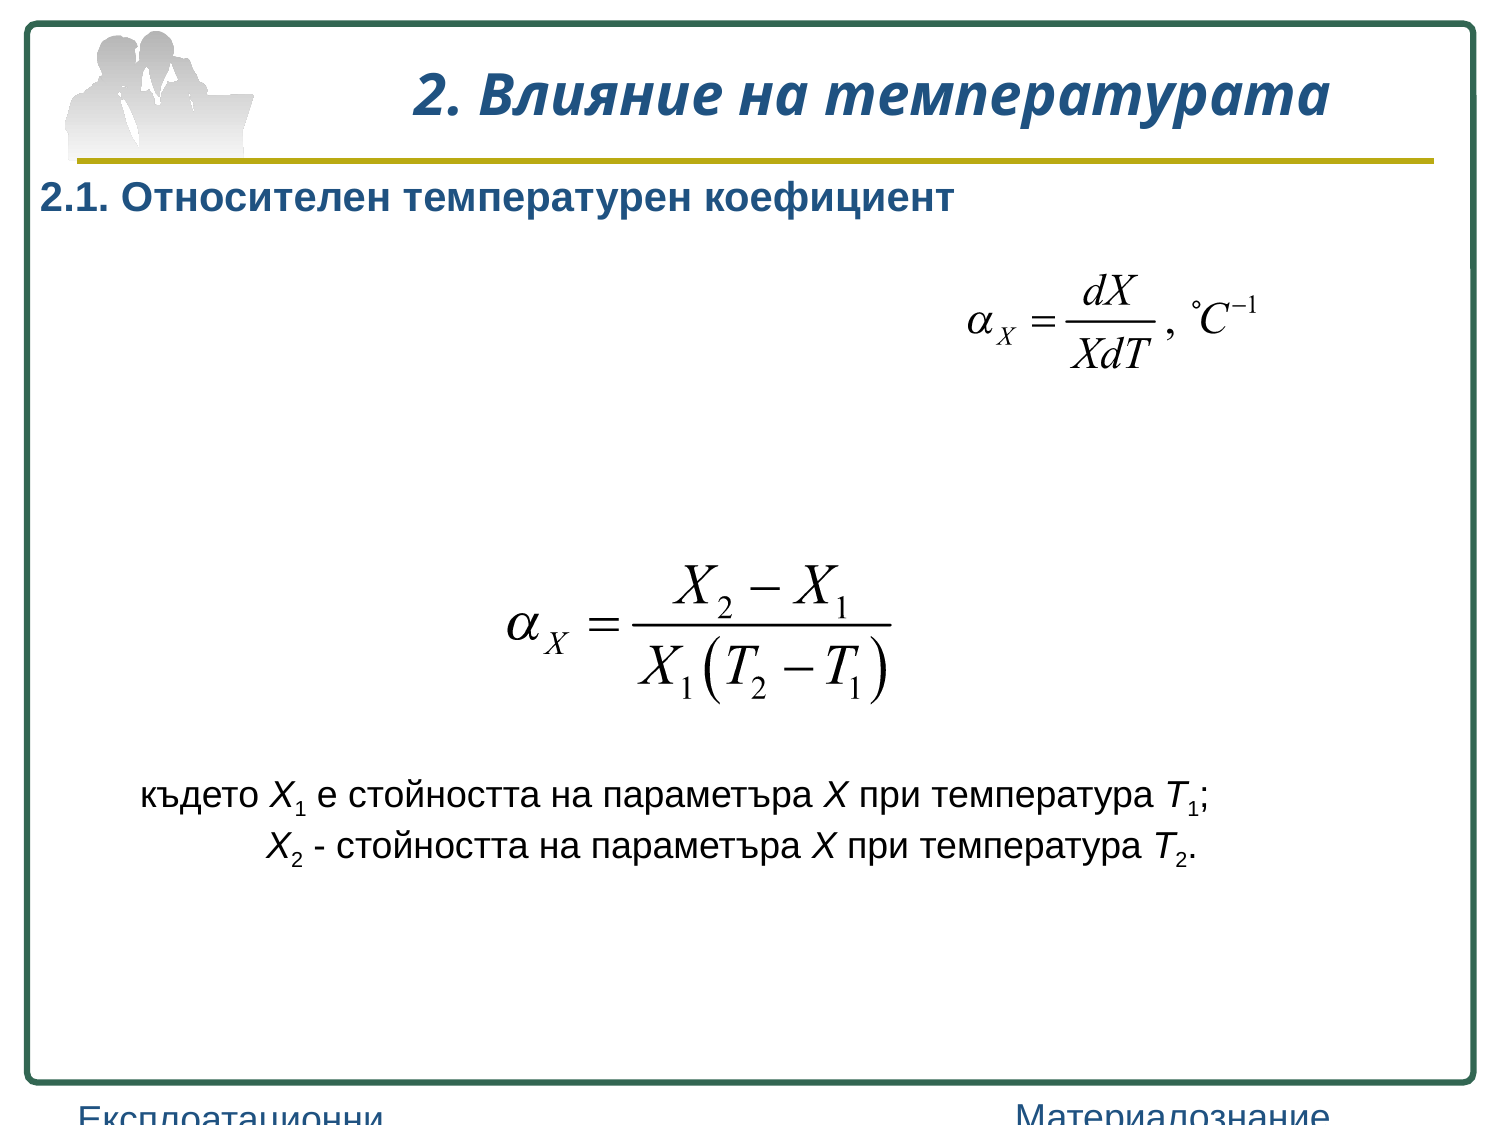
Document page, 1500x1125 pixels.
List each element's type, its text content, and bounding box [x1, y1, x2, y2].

text_box където X1 е стойността на параметъра X при температура Т1; X2 - стойността на параметъра X при температура Т2. [125, 762, 1235, 913]
picture [499, 548, 901, 713]
footer Материалознание [999, 1084, 1475, 1125]
text_box 2.1. Относителен температурен коефициент [24, 162, 1388, 228]
picture [962, 262, 1263, 378]
slide_number Експлоатационни условия….. [62, 1087, 475, 1125]
text_box 2. Влияние на температурата [399, 49, 1424, 136]
